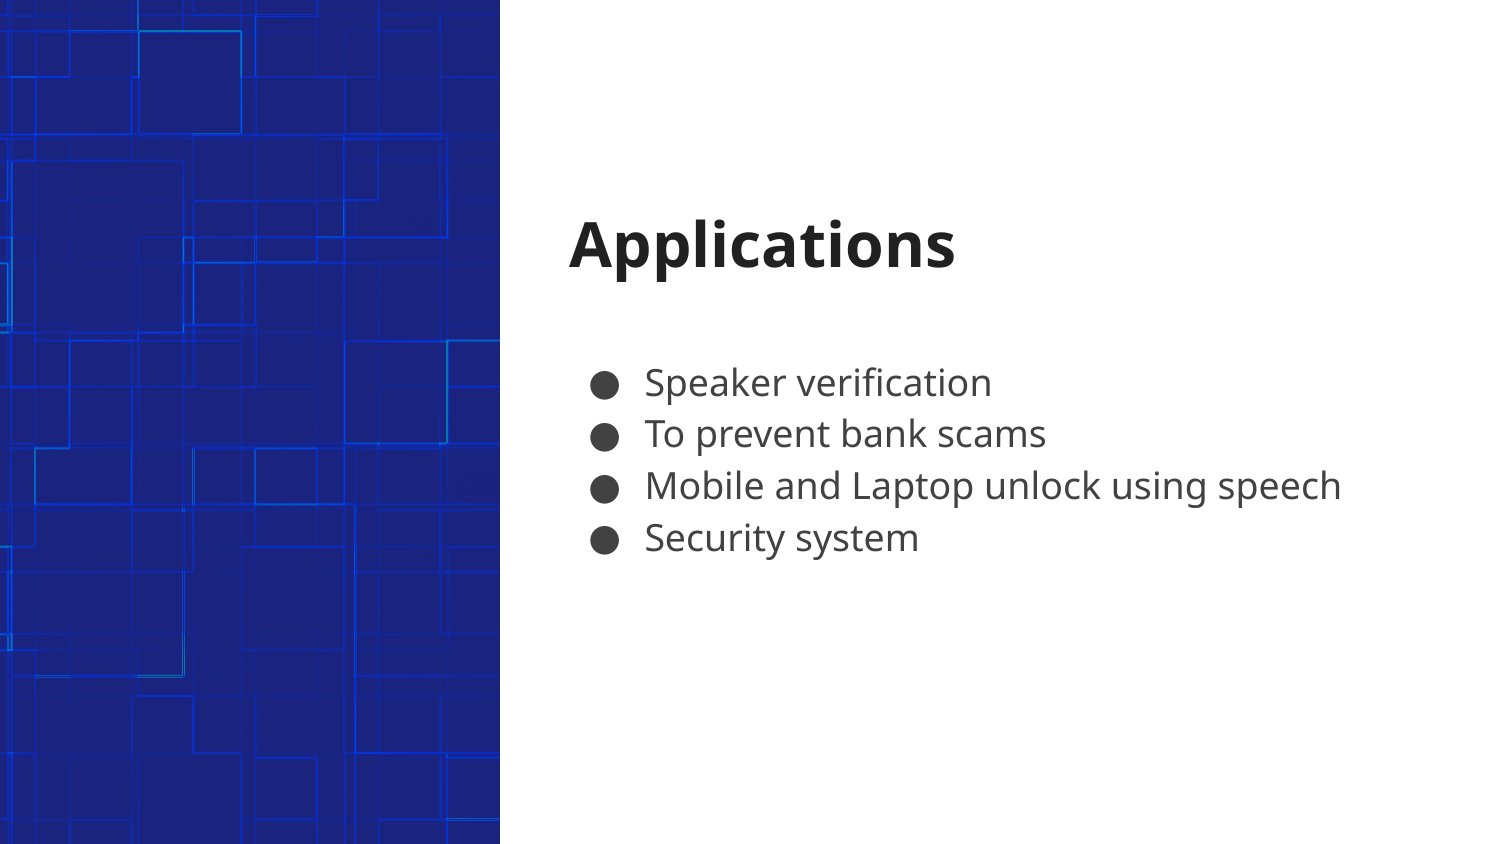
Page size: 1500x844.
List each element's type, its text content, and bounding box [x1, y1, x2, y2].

picture [0, 0, 500, 844]
list Speaker verification To prevent bank scams Mobile and Laptop unlock using speech Security system [554, 336, 1414, 727]
title Applications [554, 66, 1414, 295]
